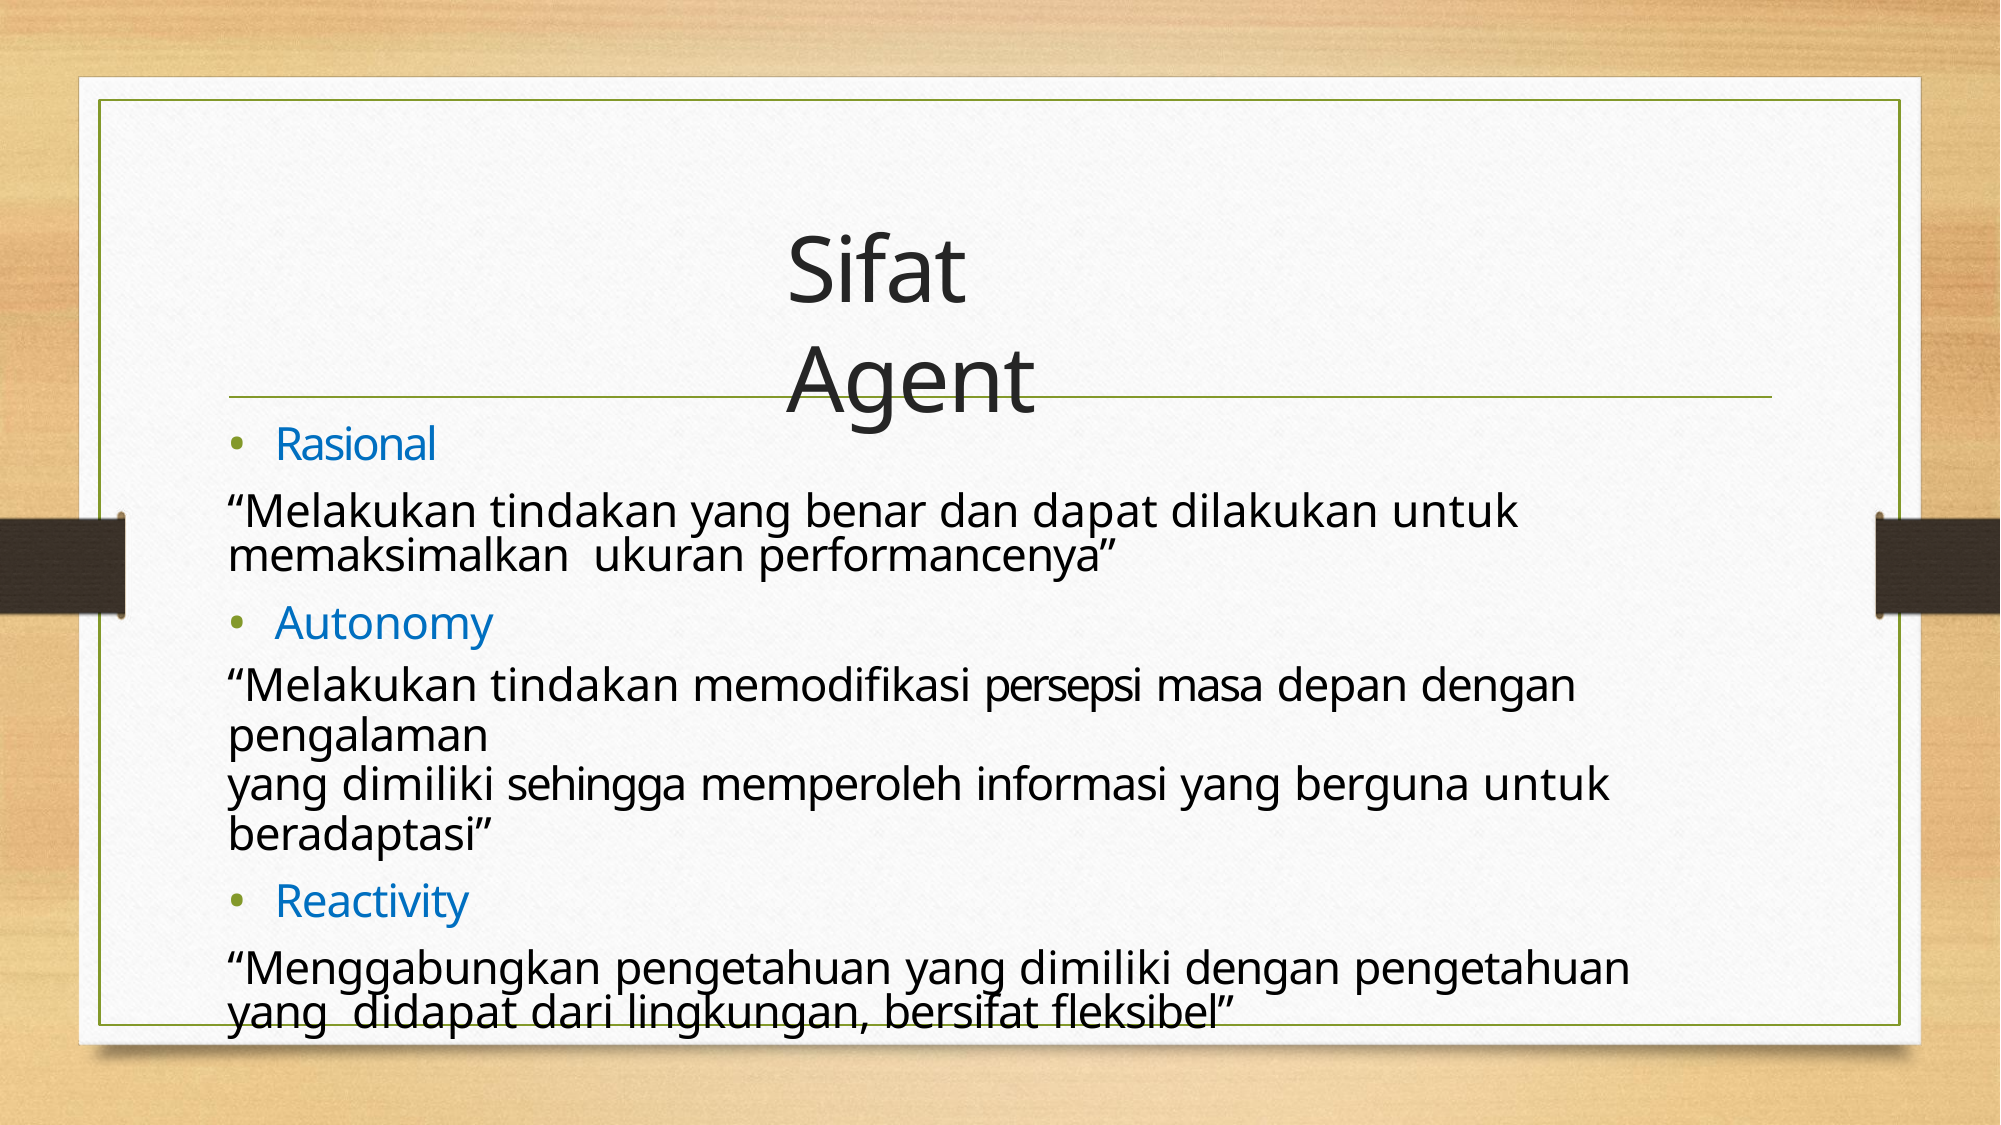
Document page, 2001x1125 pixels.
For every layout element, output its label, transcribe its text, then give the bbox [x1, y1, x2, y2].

text_box Rasional “Melakukan tindakan yang benar dan dapat dilakukan untuk memaksimalkan ukuran performancenya” Autonomy “Melakukan tindakan memodifikasi persepsi masa depan dengan pengalaman yang dimiliki sehingga memperoleh informasi yang berguna untuk beradaptasi” Reactivity “Menggabungkan pengetahuan yang dimiliki dengan pengetahuan yang didapat dari lingkungan, bersifat fleksibel” [225, 400, 1766, 1038]
title Sifat Agent [784, 208, 1216, 400]
picture [0, 0, 2000, 1125]
